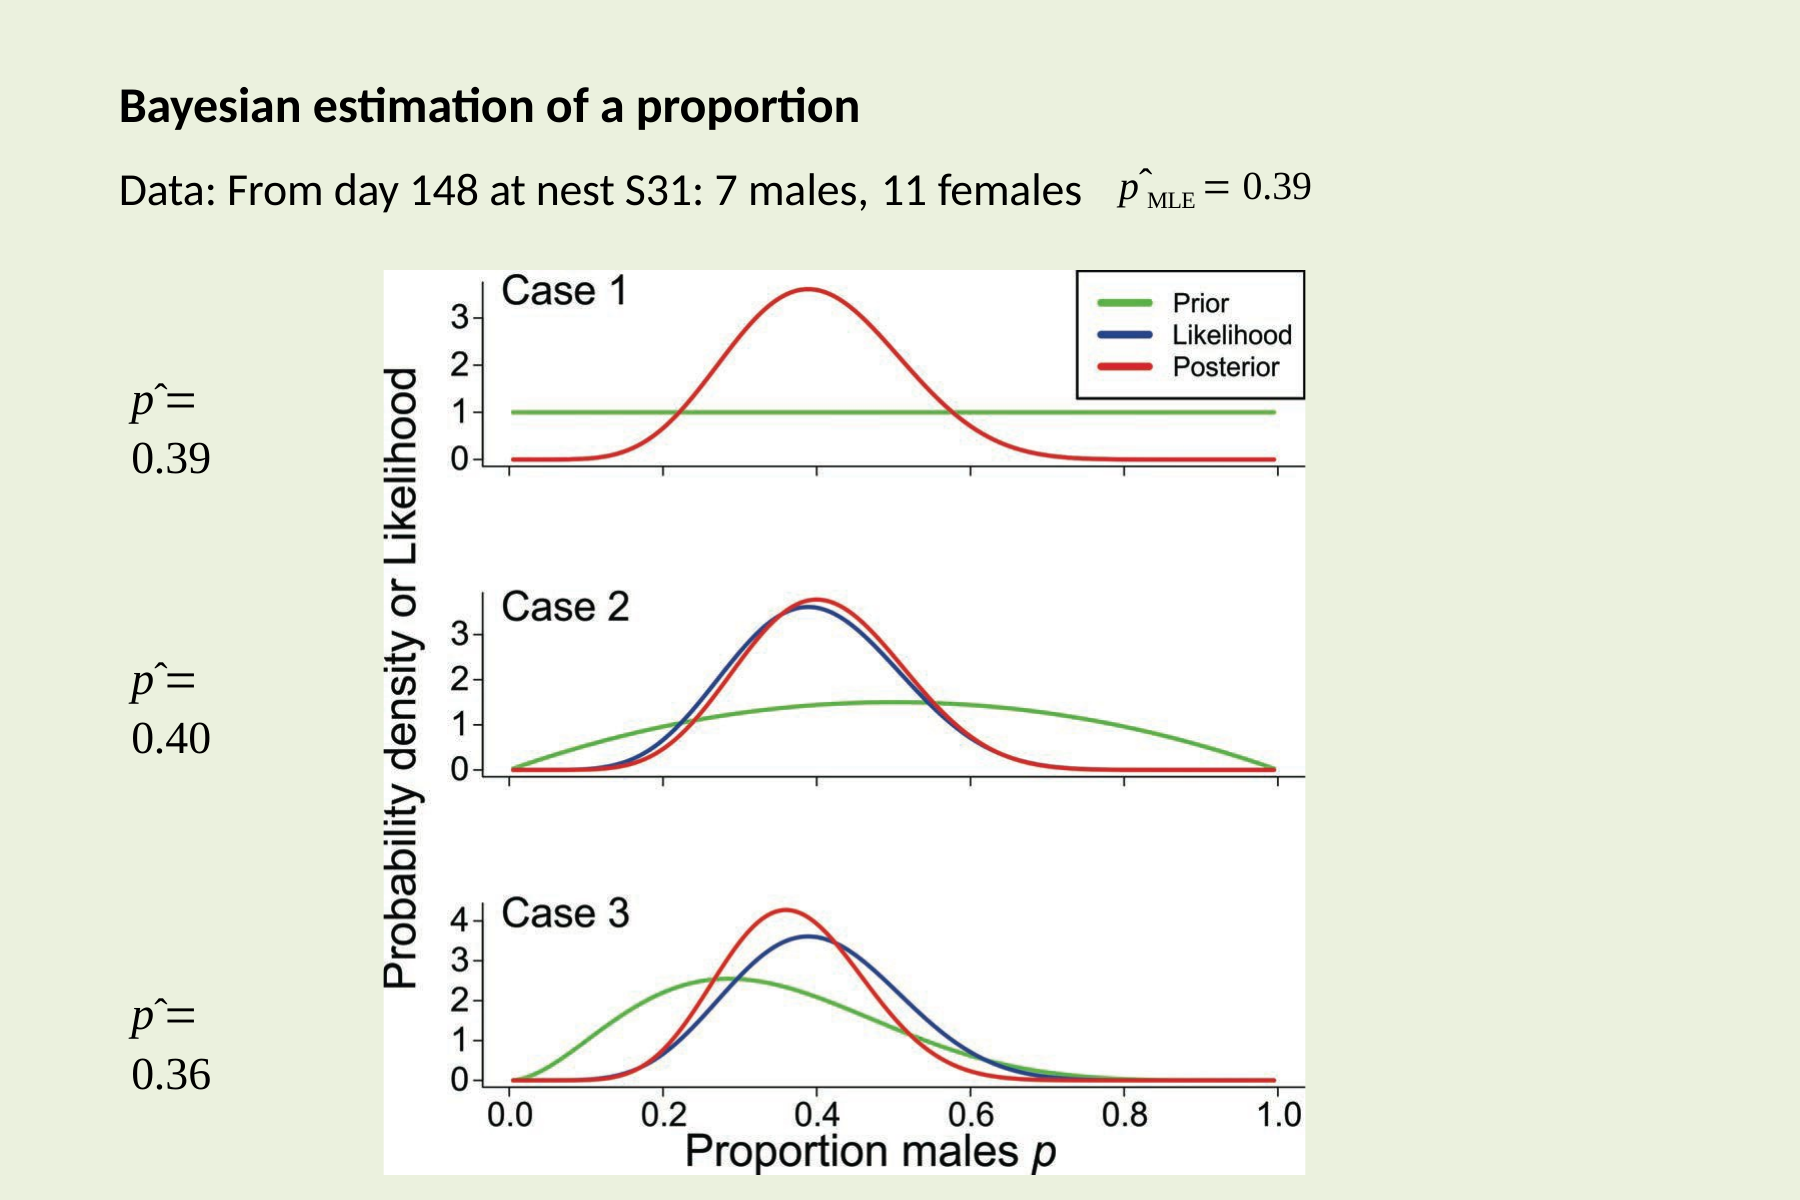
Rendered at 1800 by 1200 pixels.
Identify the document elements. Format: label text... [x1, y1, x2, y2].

text_box pˆ  0.39 [129, 343, 281, 484]
text_box pˆ  0.40 [129, 622, 281, 763]
text_box [383, 270, 1306, 1175]
title Bayesian estimation of a proportion Data: From day 148 at nest S31: 7 males, 11 females pˆ MLE  0.39 [112, 67, 1327, 274]
text_box pˆ  0.36 [129, 958, 281, 1099]
